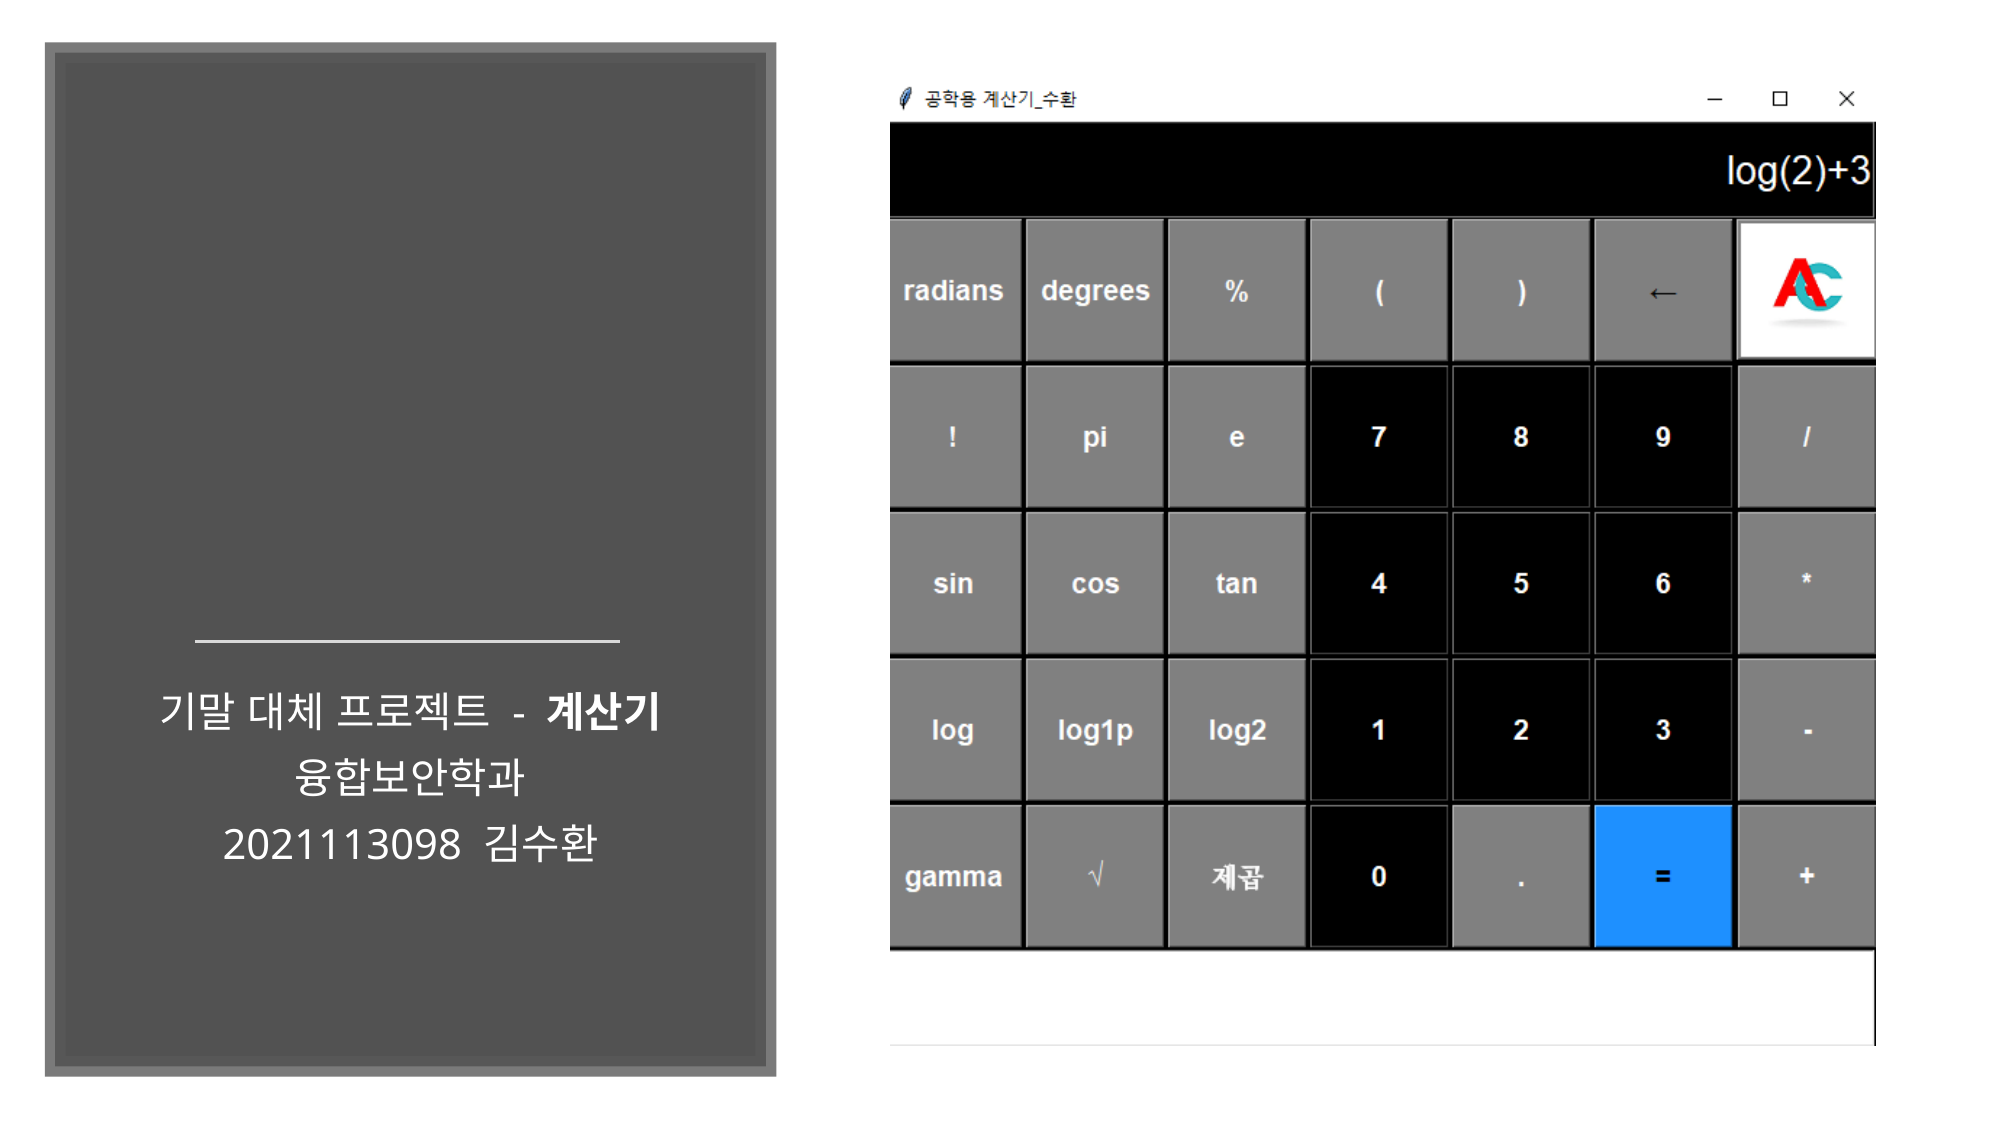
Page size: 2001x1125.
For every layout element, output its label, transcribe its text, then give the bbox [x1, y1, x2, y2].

subtitle 기말 대체 프로젝트 - 계산기 융합보안학과 2021113098 김수환 [110, 684, 711, 935]
picture [890, 80, 1876, 1046]
text_box [54, 52, 767, 1067]
